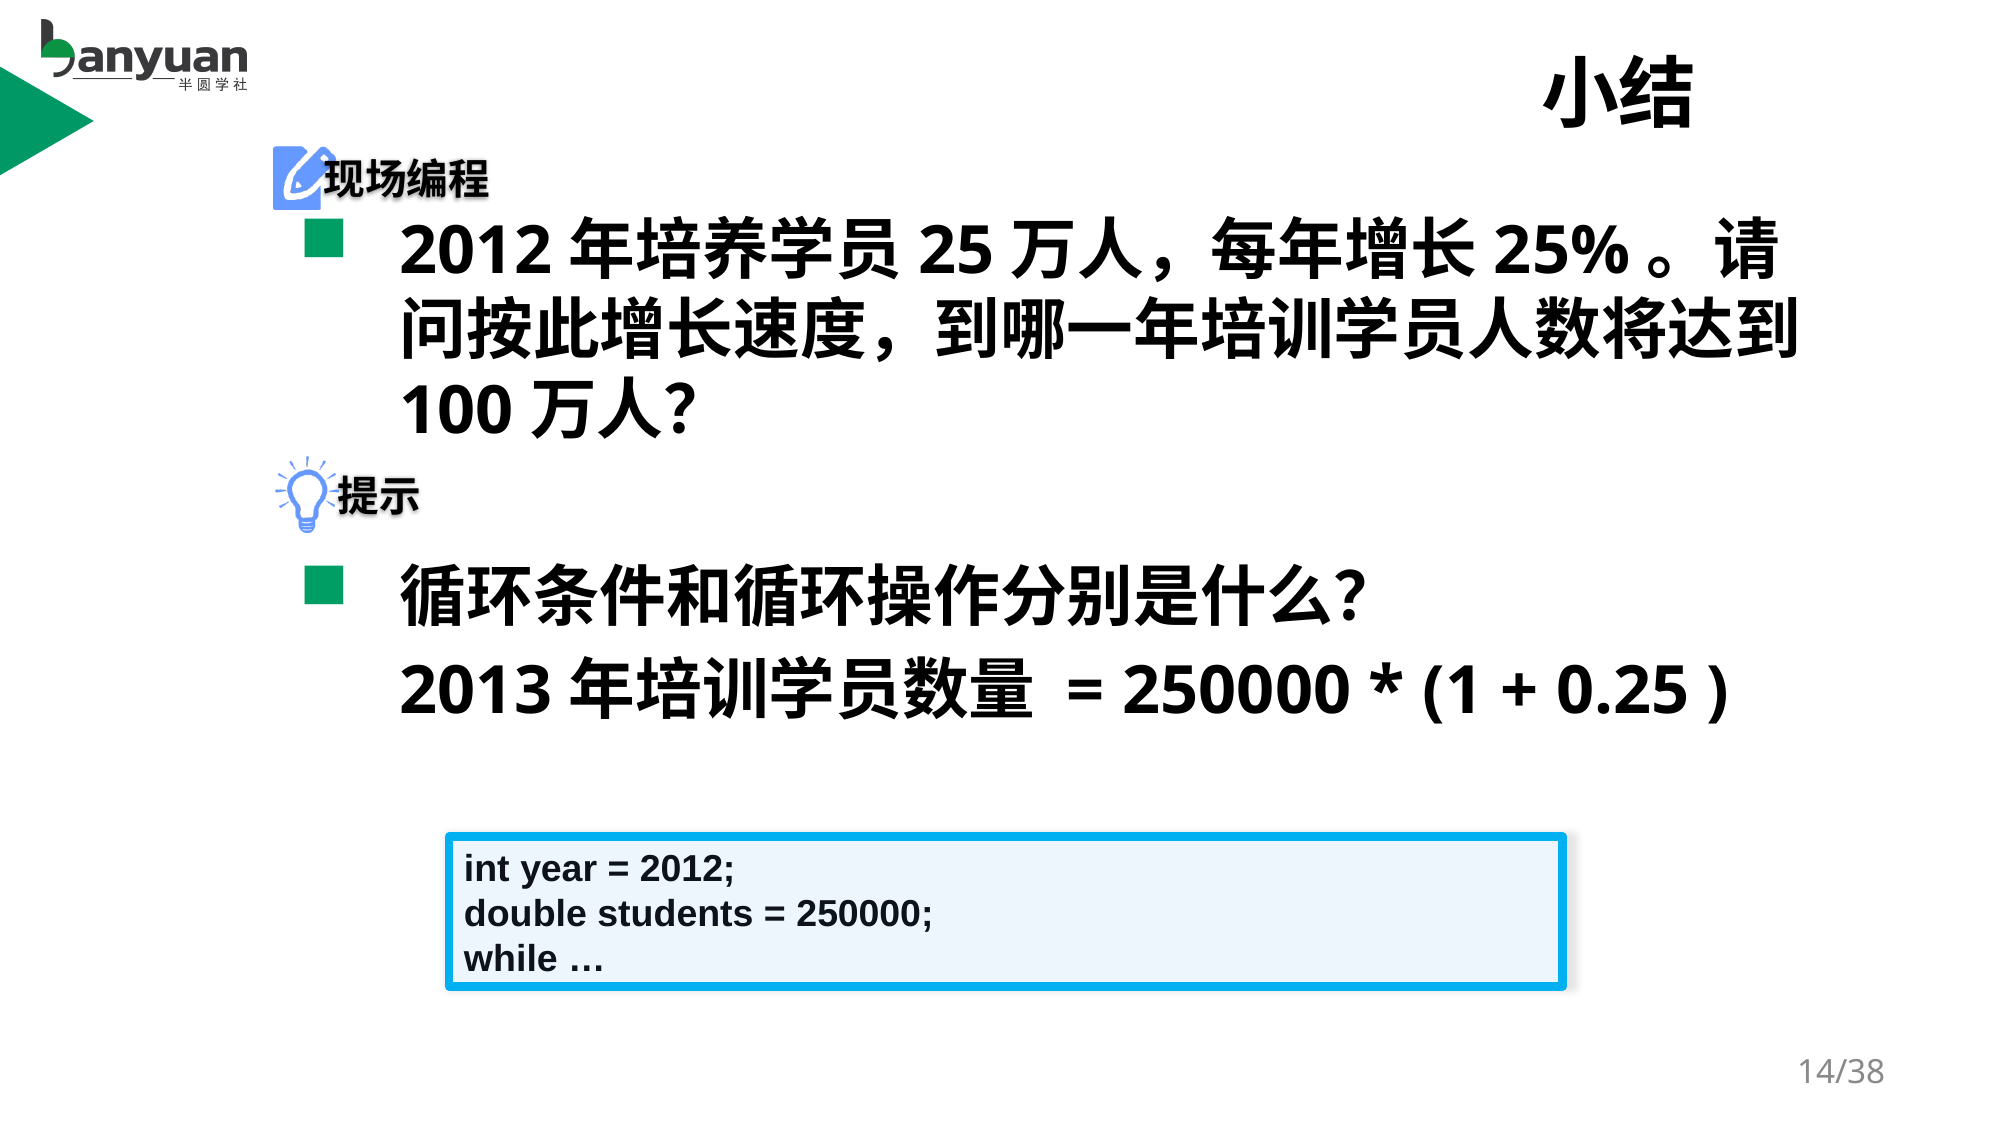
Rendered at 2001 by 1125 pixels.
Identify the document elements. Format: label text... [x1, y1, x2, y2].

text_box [275, 456, 437, 534]
list 2012年培养学员25万人，每年增长25%。请问按此增长速度，到哪一年培训学员人数将达到100万人？ 循环条件和循环操作分别是什么？ 2013年培训学员数量 = 250000 * (1 + 0.25 ) [284, 199, 1847, 1043]
text_box int year = 2012; double students = 250000; while … [449, 836, 1563, 987]
title 小结 [1526, 46, 1721, 133]
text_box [273, 145, 521, 211]
slide_number 14/38 [1433, 1042, 1901, 1104]
picture [41, 19, 247, 91]
